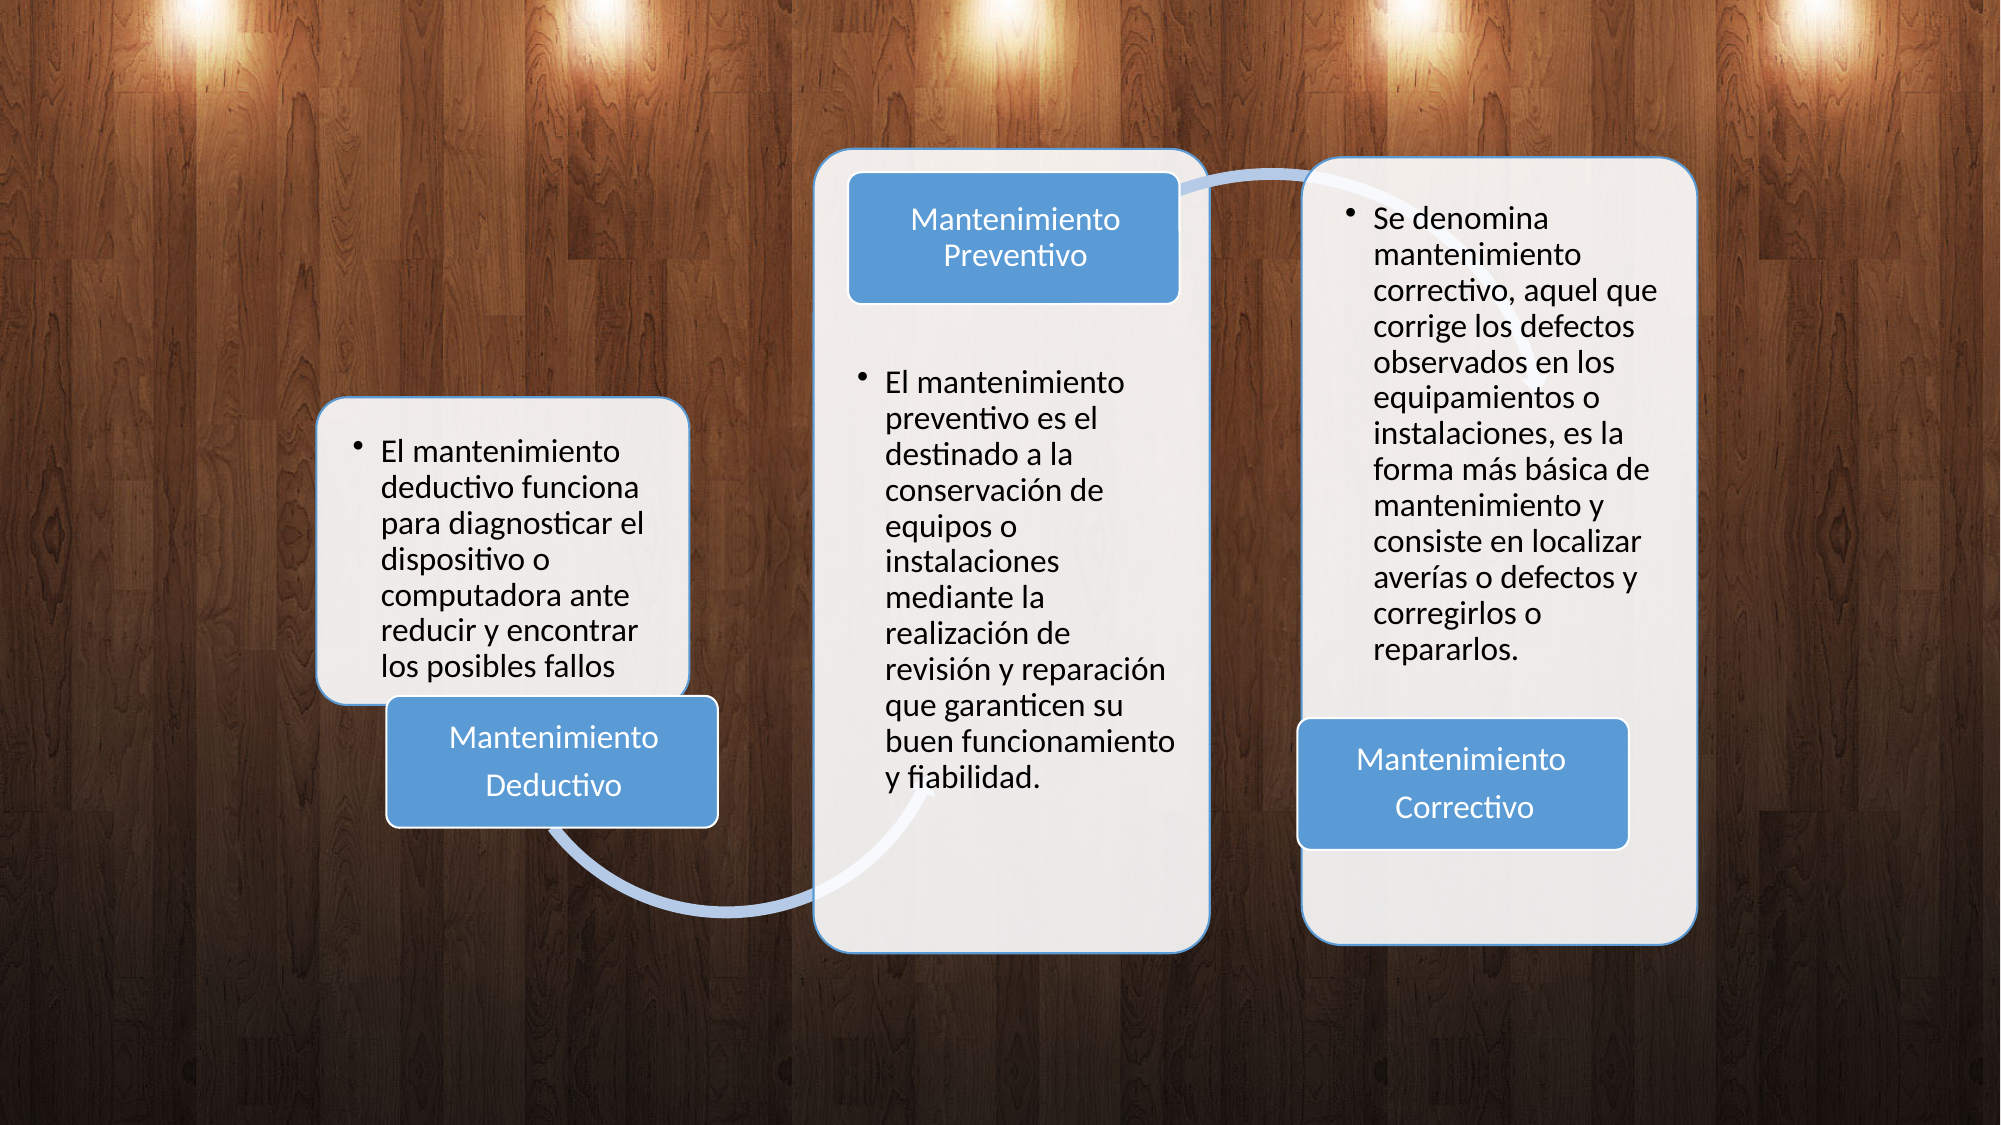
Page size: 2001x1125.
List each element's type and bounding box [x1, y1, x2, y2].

picture [0, 0, 2001, 1125]
text_box [314, 167, 1698, 935]
